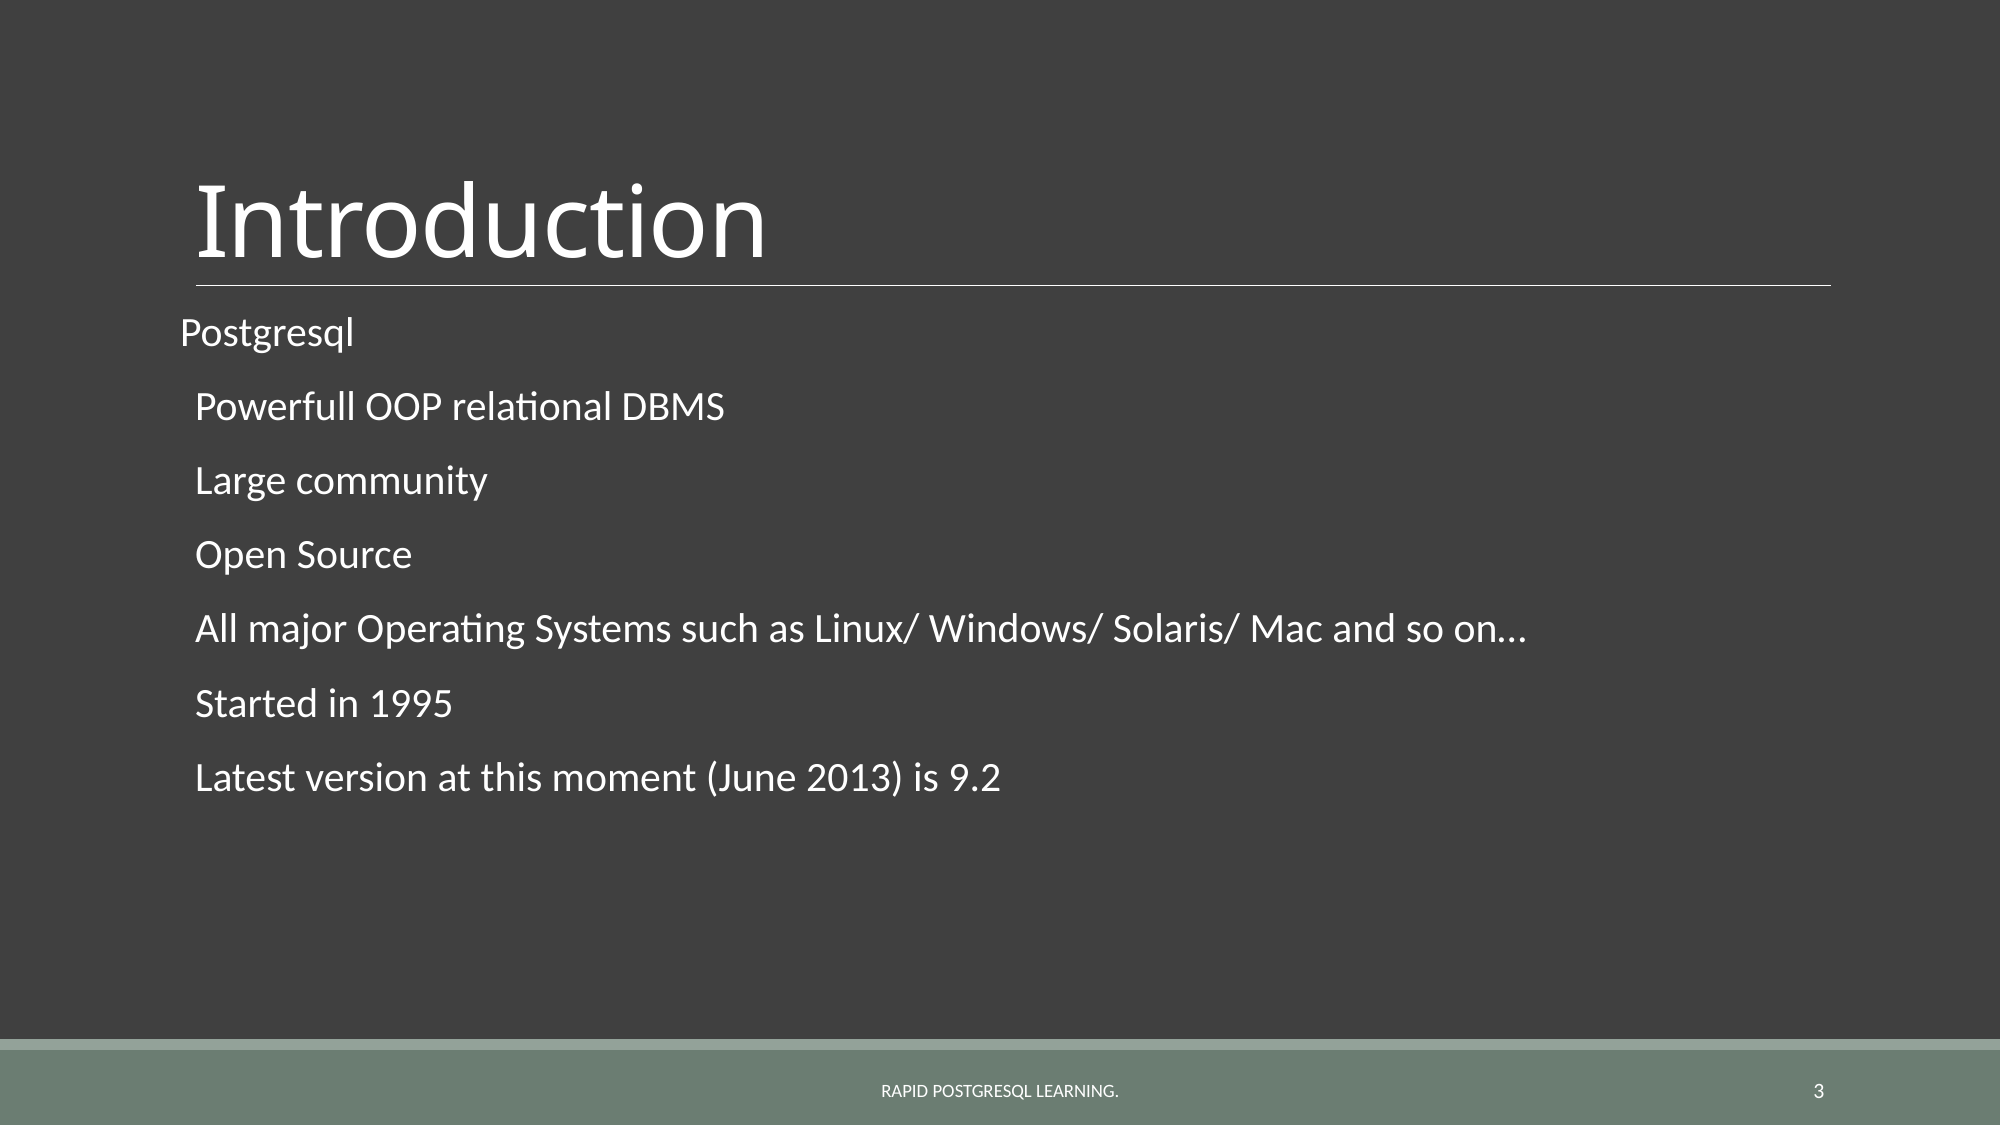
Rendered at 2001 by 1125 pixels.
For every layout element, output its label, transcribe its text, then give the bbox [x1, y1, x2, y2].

title Introduction [180, 47, 1830, 285]
footer Rapid POSTGRESQL learning. [604, 1059, 1396, 1120]
slide_number 3 [1624, 1059, 1840, 1120]
list Postgresql Powerfull OOP relational DBMS Large community Open Source All major Operating Systems such as Linux/ Windows/ Solaris/ Mac and so on… Started in 1995 Latest version at this moment (June 2013) is 9.2 [180, 302, 1830, 963]
